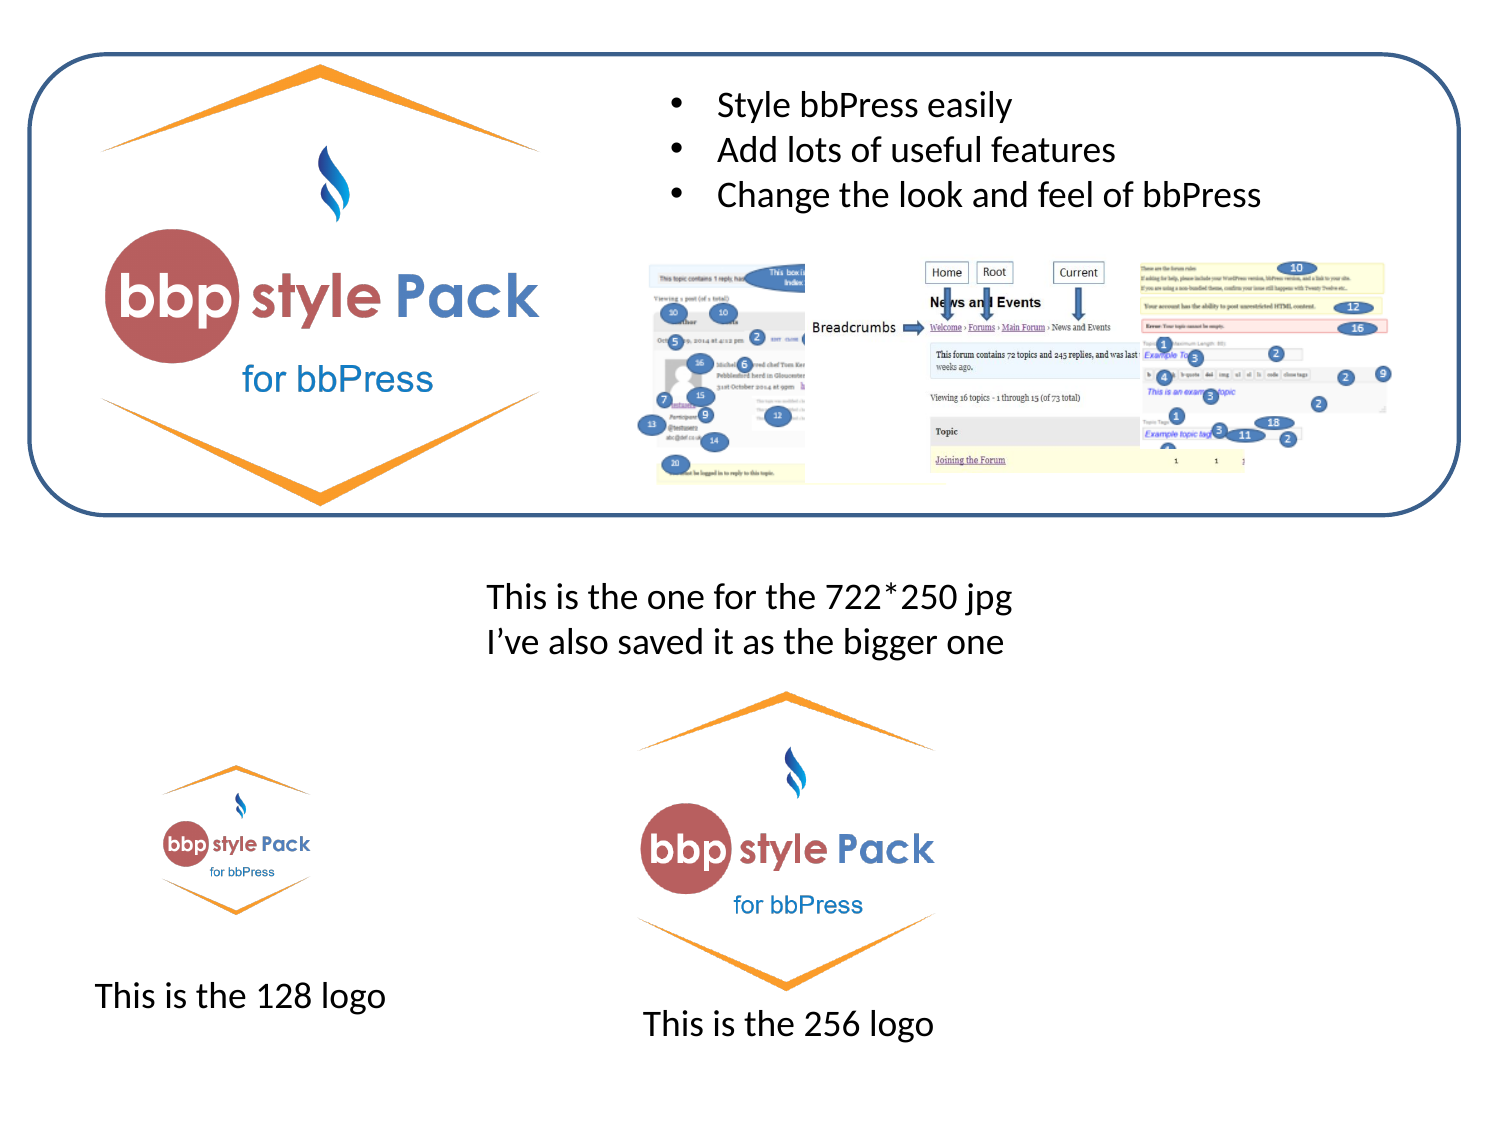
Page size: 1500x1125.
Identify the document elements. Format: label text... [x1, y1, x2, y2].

text_box This is the one for the 722*250 jpg I’ve also saved it as the bigger one [471, 565, 1029, 670]
picture [633, 225, 1413, 490]
picture [632, 687, 940, 996]
picture [93, 57, 547, 512]
text_box This is the 128 logo [79, 963, 402, 1023]
text_box Style bbPress easily Add lots of useful features Change the look and feel of bbPress [655, 72, 1283, 223]
picture [159, 762, 314, 917]
text_box This is the 256 logo [628, 991, 1379, 1052]
text_box [27, 52, 1461, 518]
